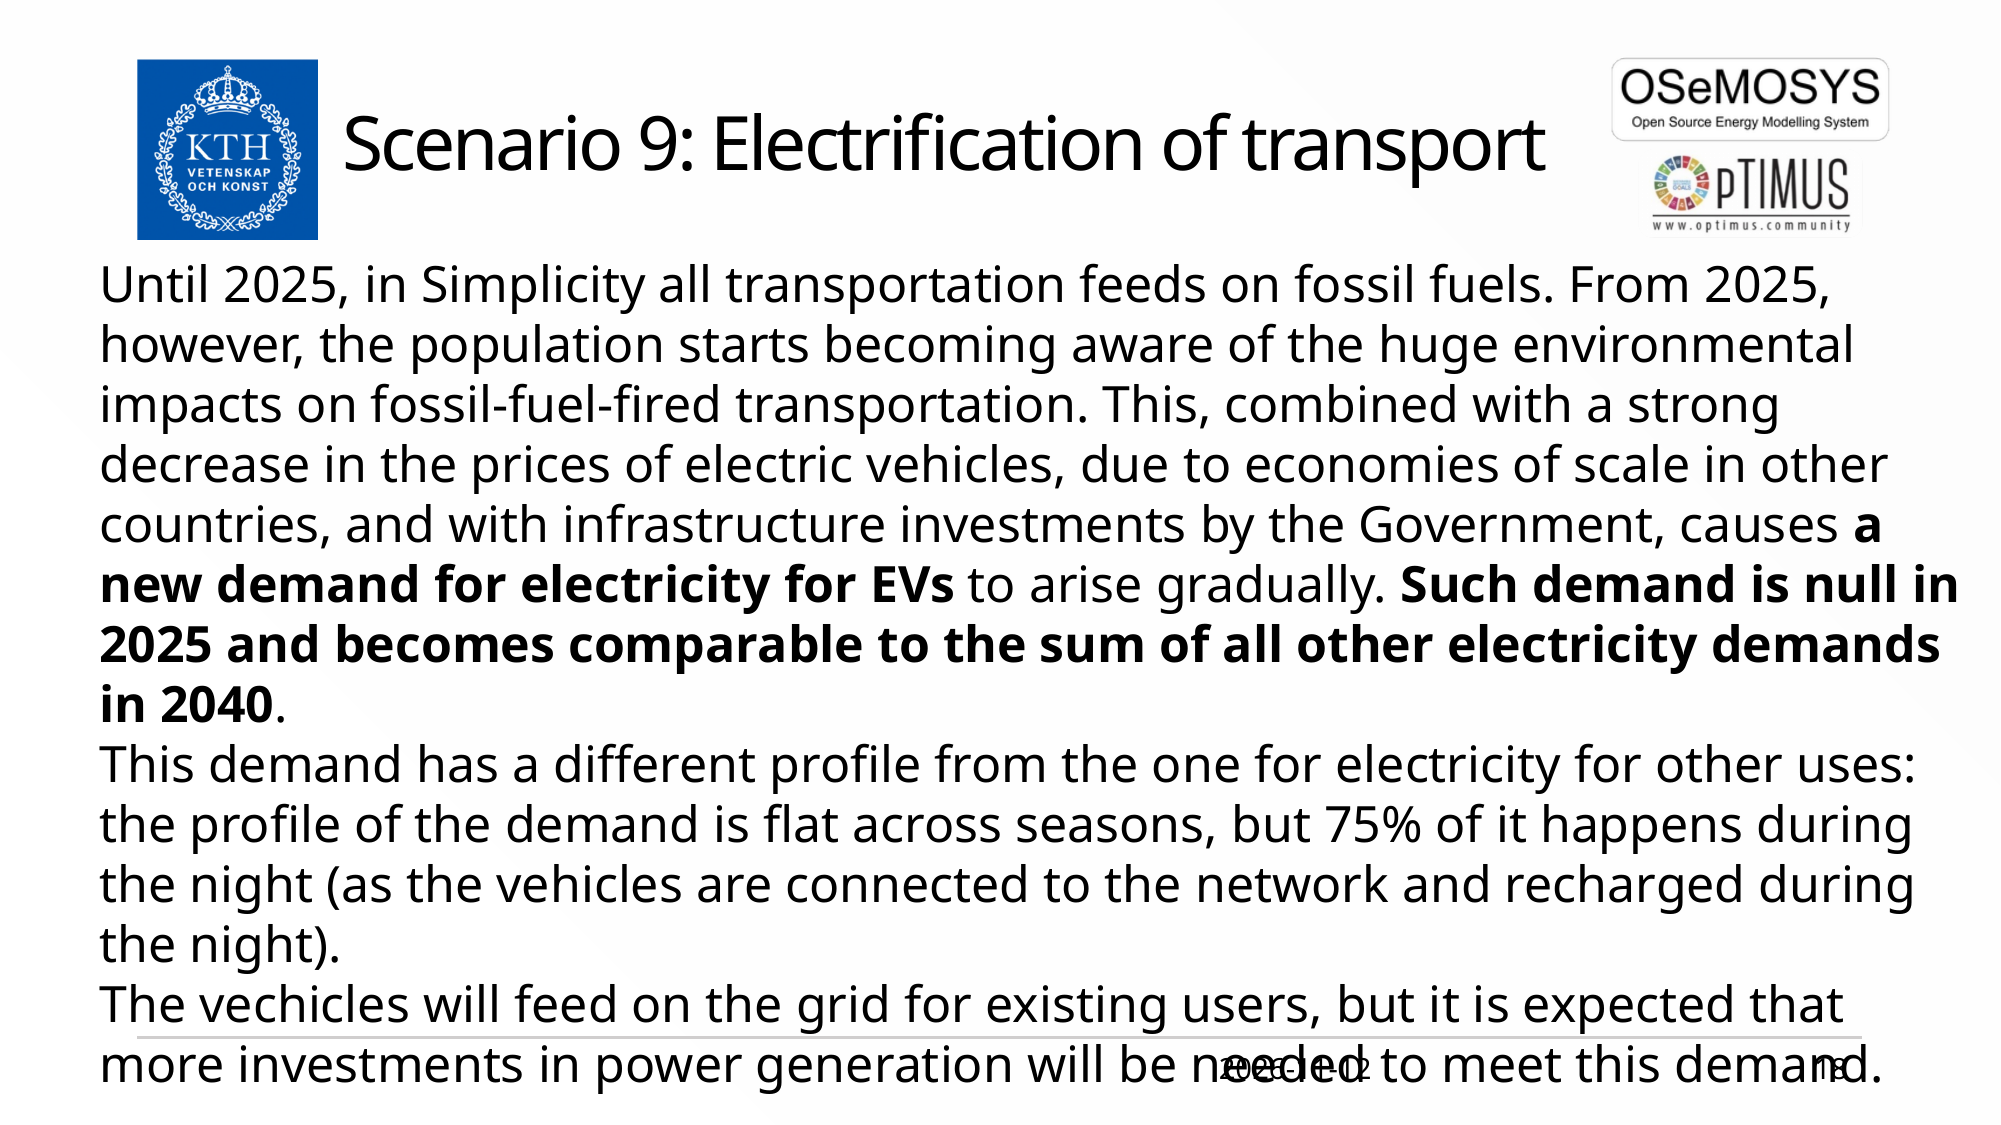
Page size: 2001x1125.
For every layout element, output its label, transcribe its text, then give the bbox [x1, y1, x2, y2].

text_box Until 2025, in Simplicity all transportation feeds on fossil fuels. From 2025, however, the population starts becoming aware of the huge environmental impacts on fossil-fuel-fired transportation. This, combined with a strong decrease in the prices of electric vehicles, due to economies of scale in other countries, and with infrastructure investments by the Government, causes a new demand for electricity for EVs to arise gradually. Such demand is null in 2025 and becomes comparable to the sum of all other electricity demands in 2040. This demand has a different profile from the one for electricity for other uses: the profile of the demand is flat across seasons, but 75% of it happens during the night (as the vehicles are connected to the network and recharged during the night). The vechicles will feed on the grid for existing users, but it is expected that more investments in power generation will be needed to meet this demand. [84, 245, 1981, 1101]
picture [1588, 43, 1913, 235]
text_box Scenario 9: Electrification of transport [327, 80, 1573, 212]
picture [137, 59, 318, 240]
